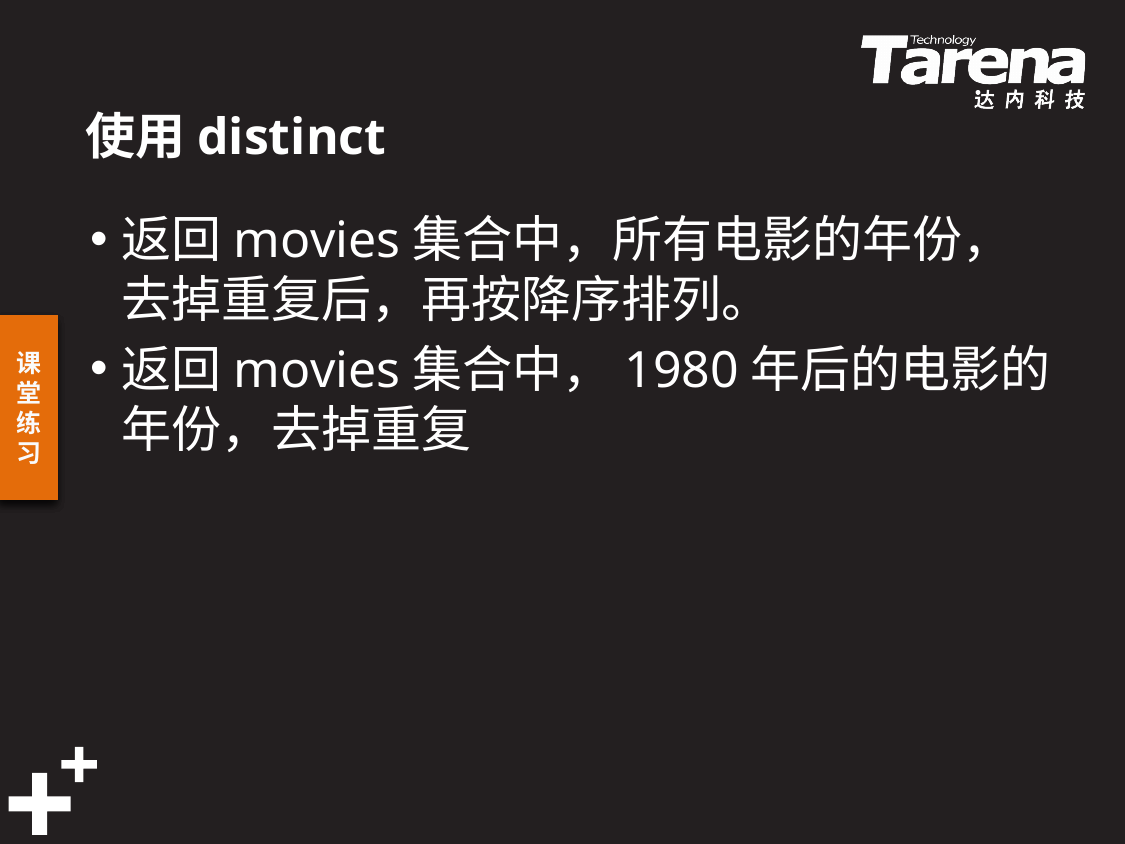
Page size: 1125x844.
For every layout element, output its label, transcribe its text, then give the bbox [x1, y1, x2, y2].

list 返回movies集合中，所有电影的年份，去掉重复后，再按降序排列。 返回movies集合中，1980年后的电影的年份，去掉重复 [75, 200, 1077, 794]
picture [861, 35, 1086, 109]
title 使用distinct [70, 70, 765, 200]
